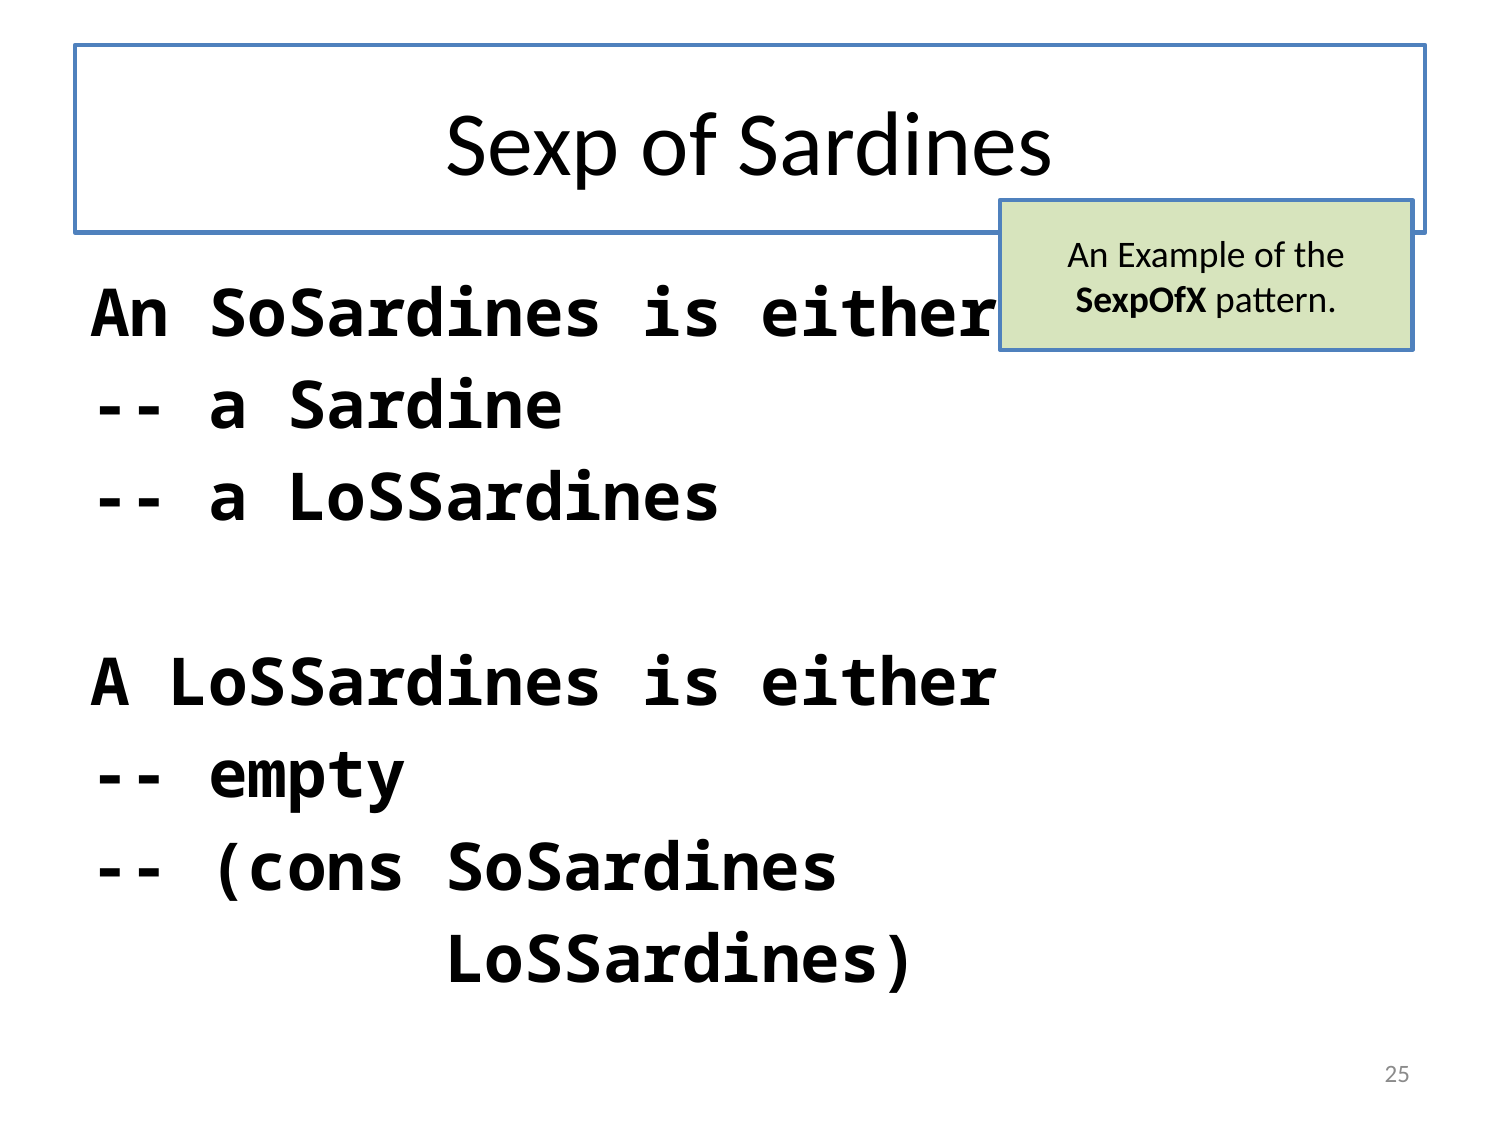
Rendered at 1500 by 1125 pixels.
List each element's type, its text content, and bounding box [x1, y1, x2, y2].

list An SoSardines is either -- a Sardine -- a LoSSardines A LoSSardines is either -- empty -- (cons SoSardines LoSSardines) [75, 262, 1425, 1005]
text_box An Example of the SexpOfX pattern. [998, 198, 1415, 352]
title Sexp of Sardines [73, 43, 1427, 235]
slide_number 25 [1074, 1042, 1425, 1103]
